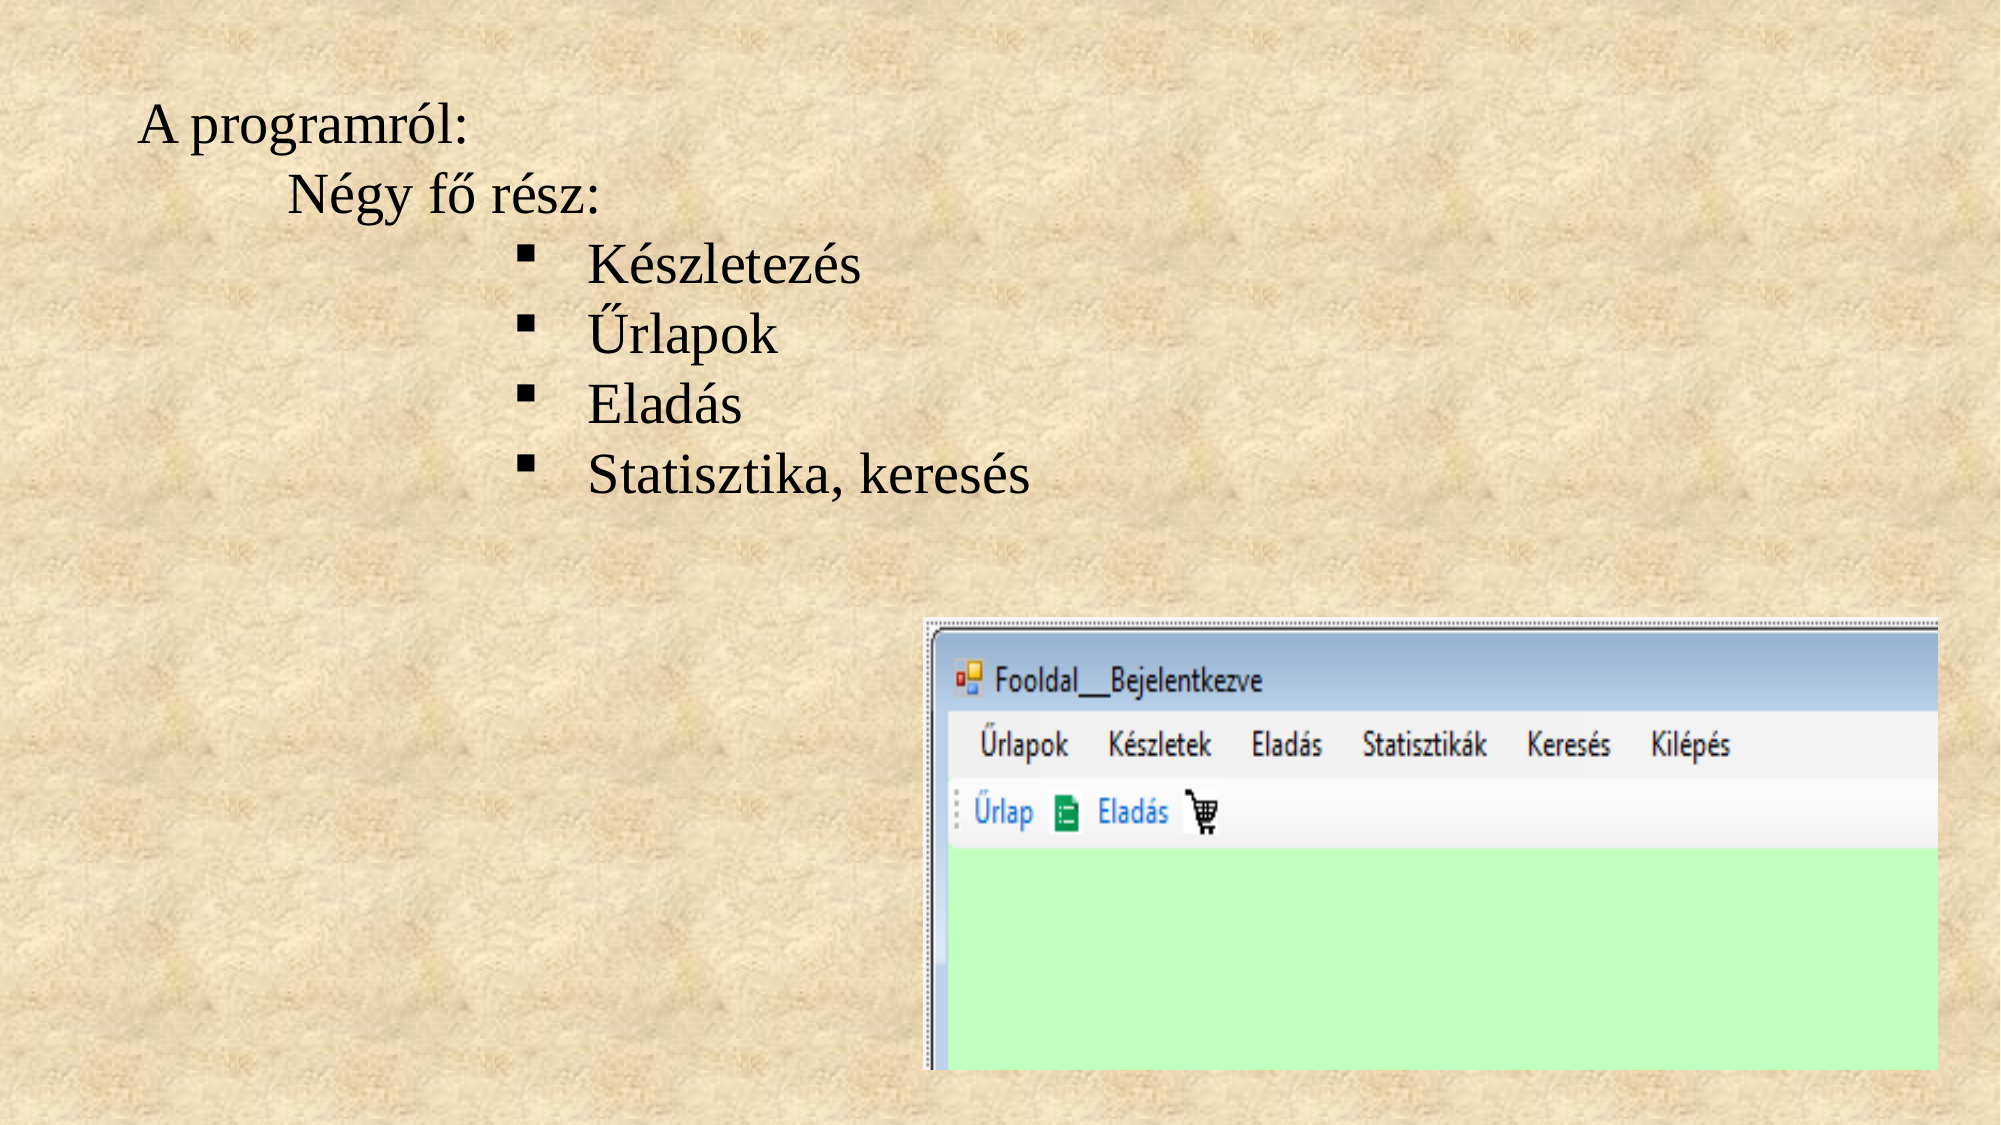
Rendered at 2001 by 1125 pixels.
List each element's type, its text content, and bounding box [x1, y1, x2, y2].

picture [0, 0, 2001, 1125]
text_box A programról: Négy fő rész: Készletezés Űrlapok Eladás Statisztika, keresés [123, 78, 1903, 513]
